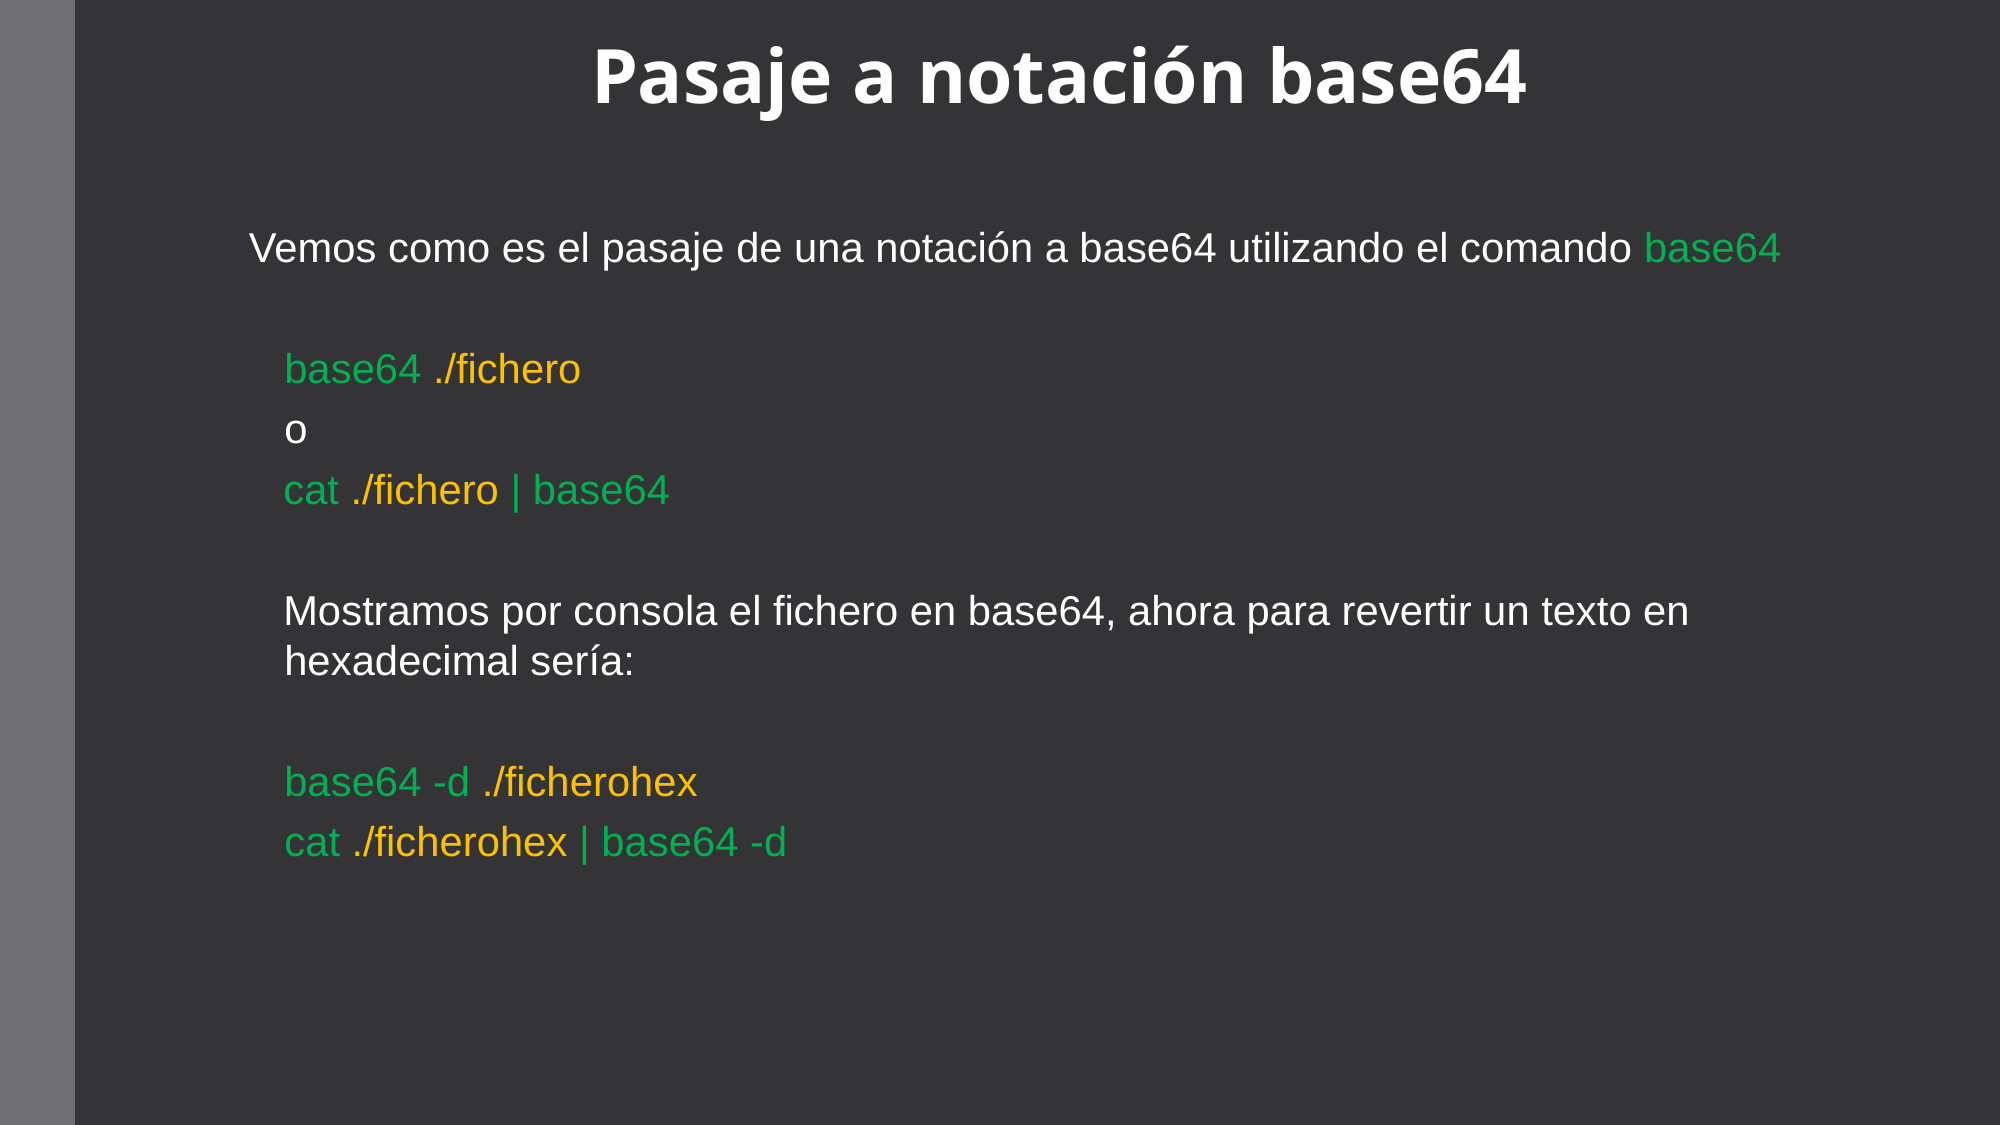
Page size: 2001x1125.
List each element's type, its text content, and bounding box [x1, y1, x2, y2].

title Pasaje a notación base64 [275, 0, 1863, 127]
subtitle Vemos como es el pasaje de una notación a base64 utilizando el comando base64 base64 ./fichero o cat ./fichero | base64 Mostramos por consola el fichero en base64, ahora para revertir un texto en hexadecimal sería: base64 -d ./ficherohex cat ./ficherohex | base64 -d [213, 213, 1880, 1125]
